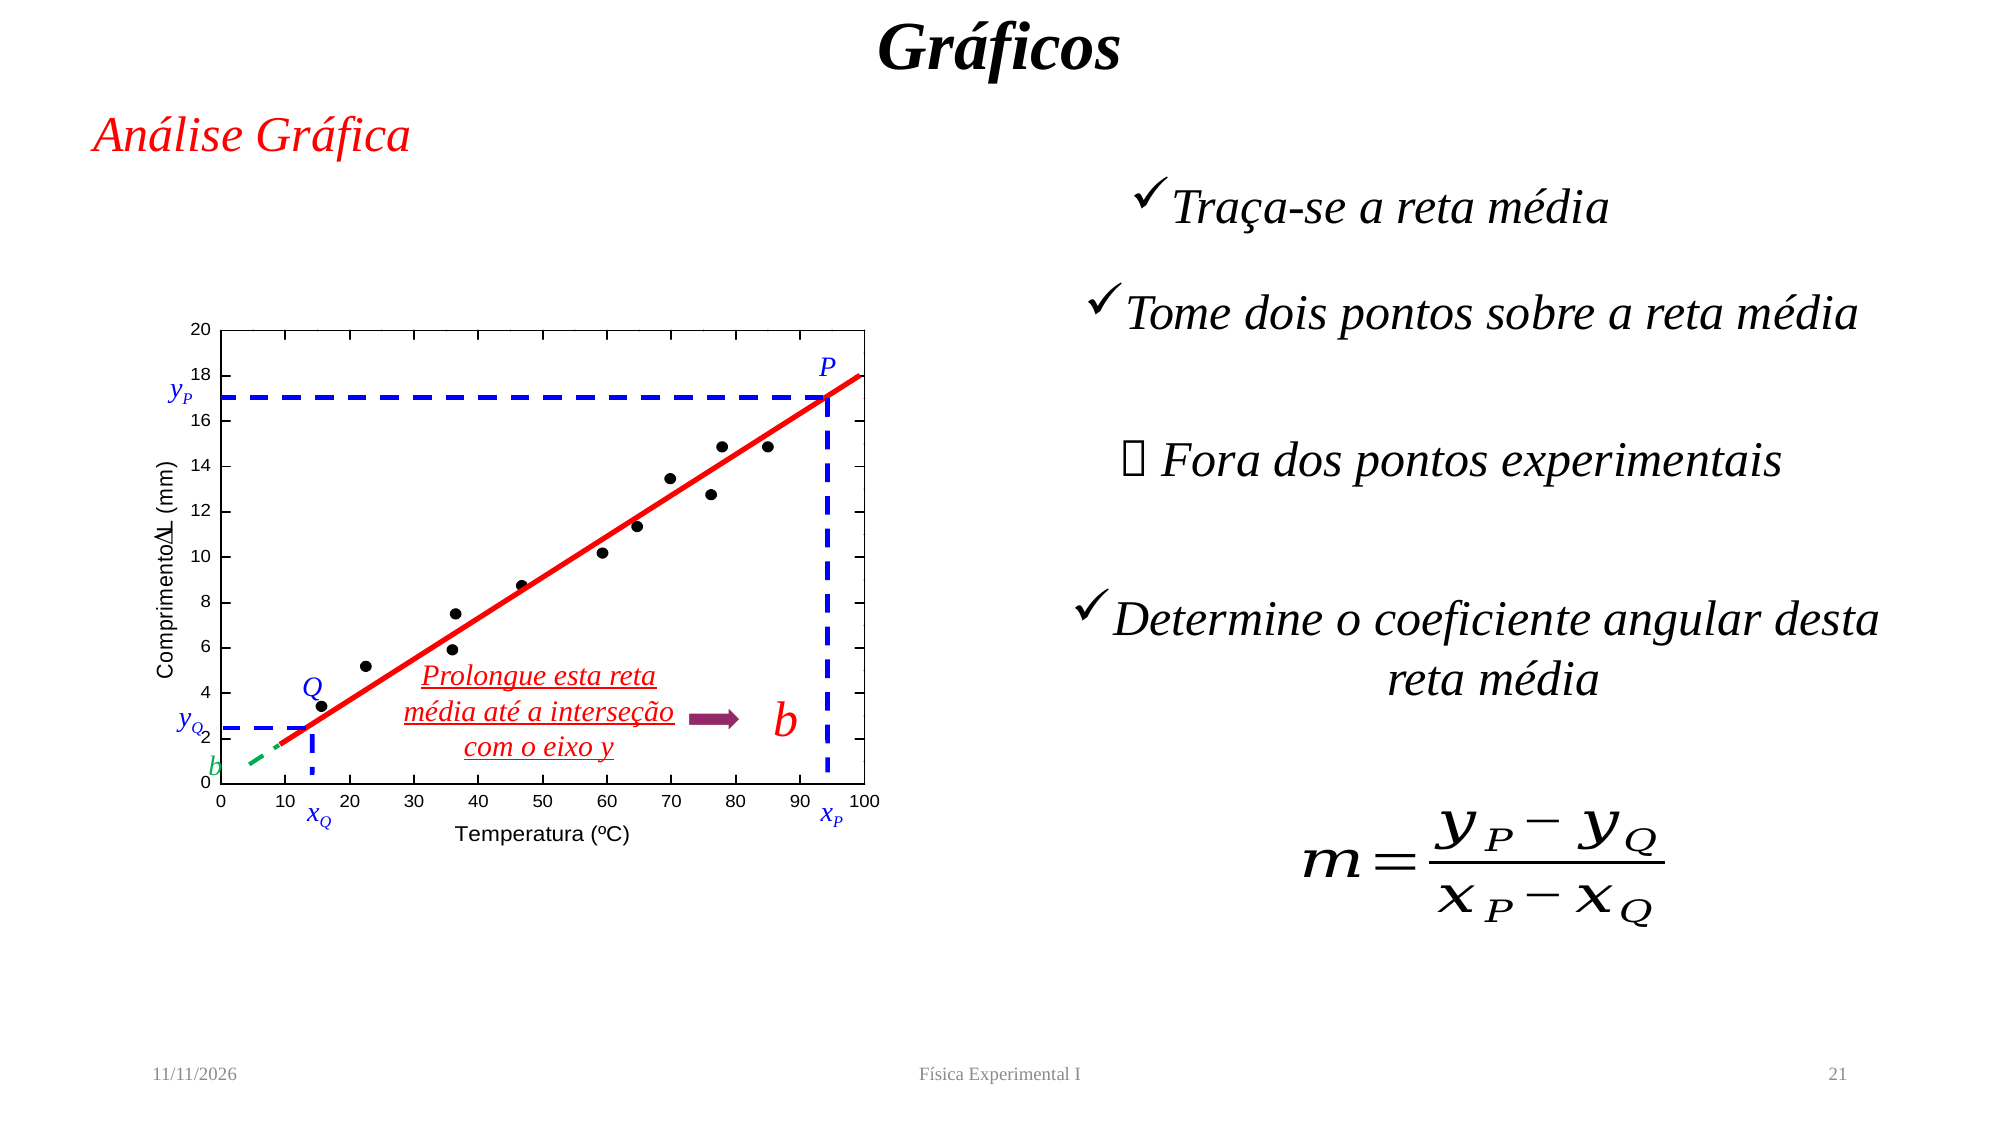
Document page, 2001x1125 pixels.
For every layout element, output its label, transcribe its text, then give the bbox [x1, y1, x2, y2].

text_box Tome dois pontos sobre a reta média [1045, 272, 1898, 347]
text_box Traça-se a reta média [1115, 166, 1626, 241]
title Gráficos [0, 0, 2000, 95]
text_box Determine o coeficiente angular desta reta média [1054, 577, 1898, 713]
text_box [101, 194, 955, 893]
slide_number 21 [1412, 1042, 1863, 1103]
text_box Análise Gráfica [78, 93, 649, 169]
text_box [249, 745, 280, 765]
text_box  Fora dos pontos experimentais [1075, 418, 1827, 494]
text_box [279, 375, 861, 745]
footer Física Experimental I [662, 1042, 1338, 1103]
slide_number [137, 1042, 588, 1103]
